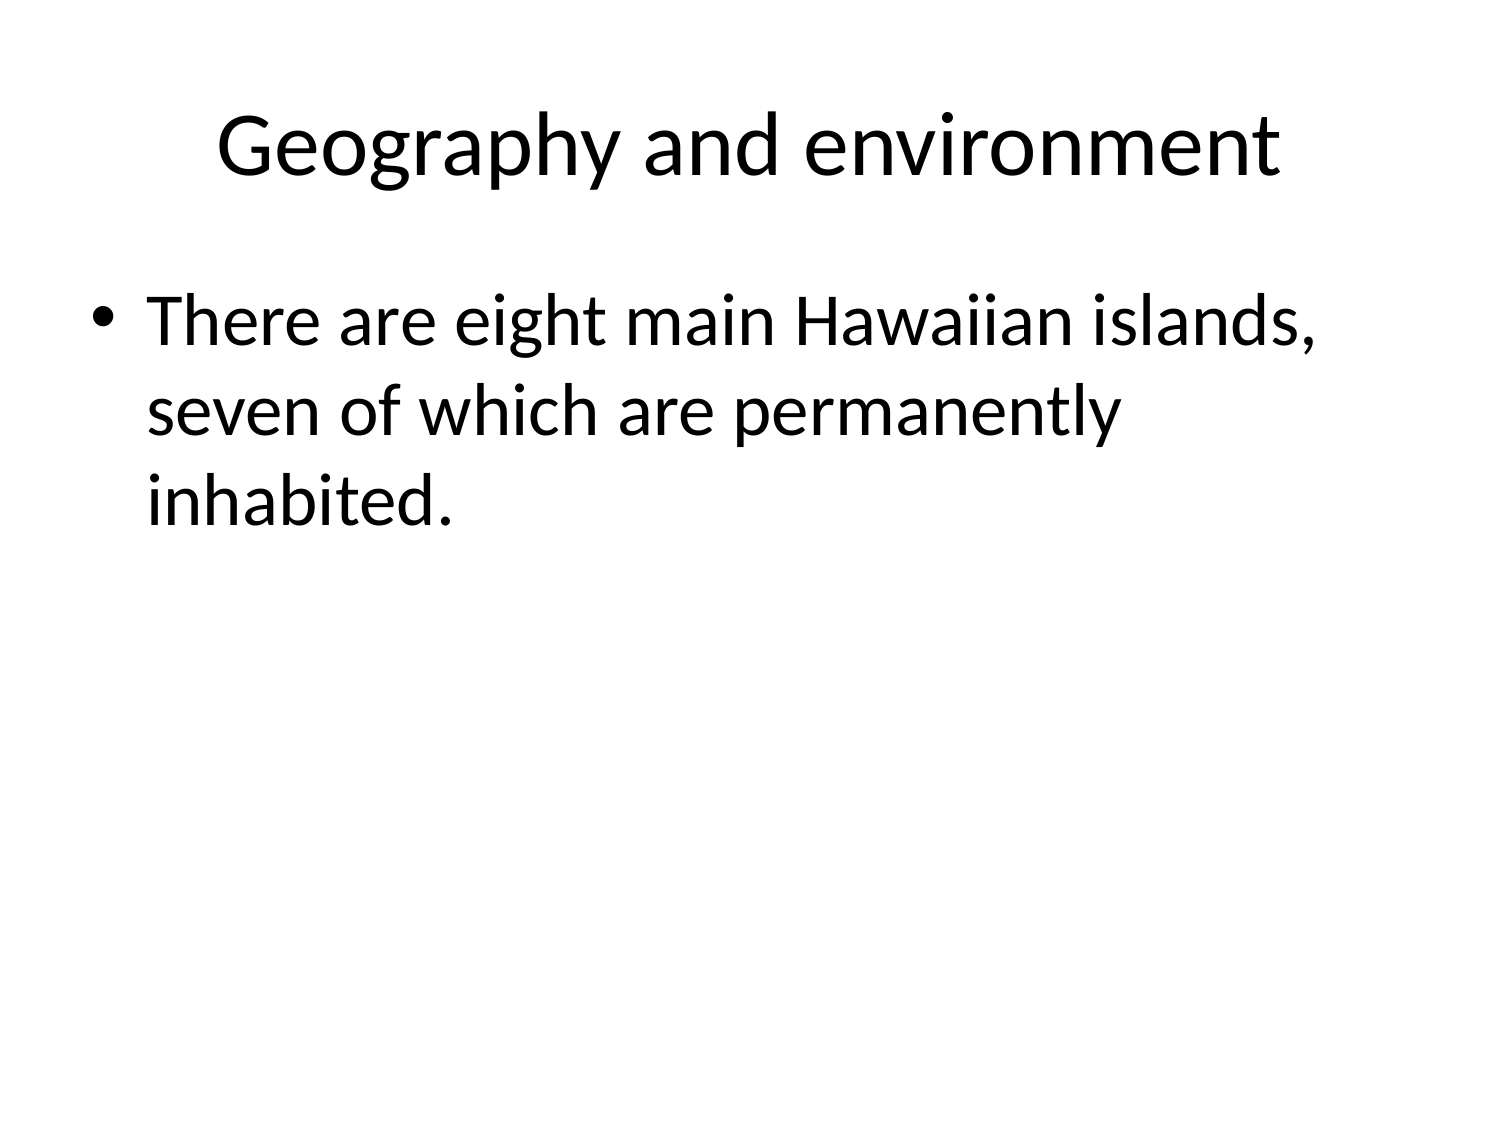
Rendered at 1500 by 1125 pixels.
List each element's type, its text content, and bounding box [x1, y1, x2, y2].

title Geography and environment [75, 45, 1425, 233]
list There are eight main Hawaiian islands, seven of which are permanently inhabited. [75, 262, 1425, 1005]
